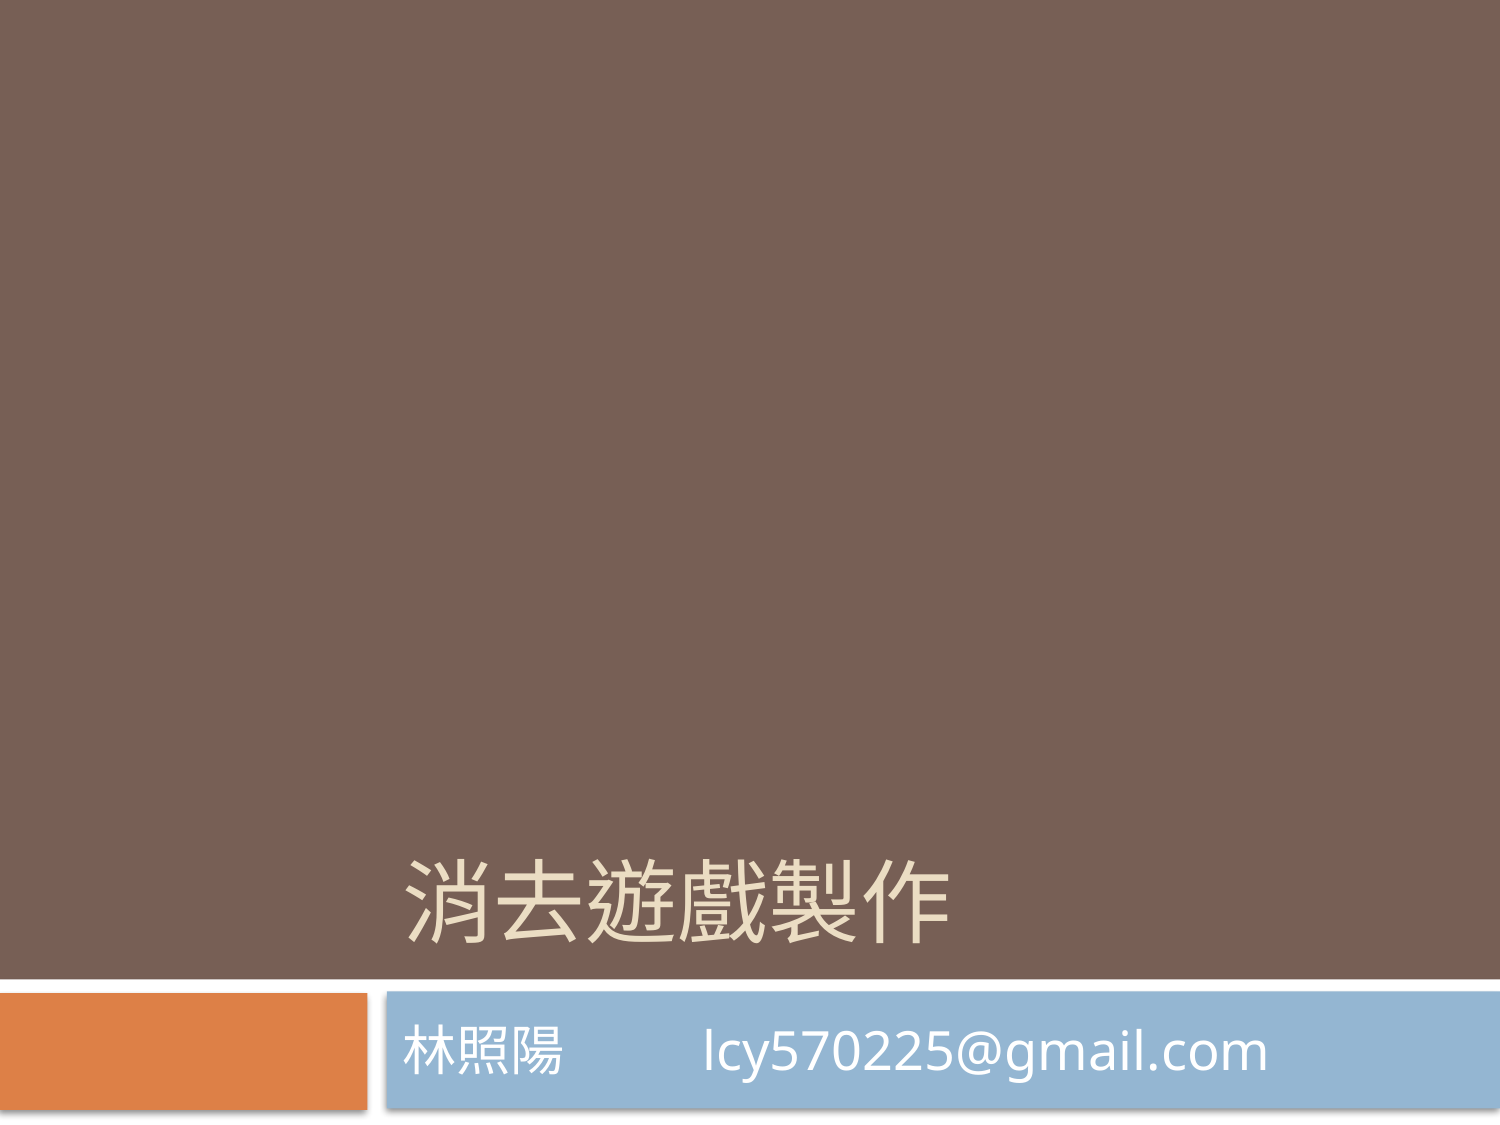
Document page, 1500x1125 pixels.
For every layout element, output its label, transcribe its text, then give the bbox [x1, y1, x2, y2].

subtitle 林照陽 lcy570225@gmail.com [387, 992, 1488, 1105]
title 消去遊戲製作 [387, 662, 1450, 963]
